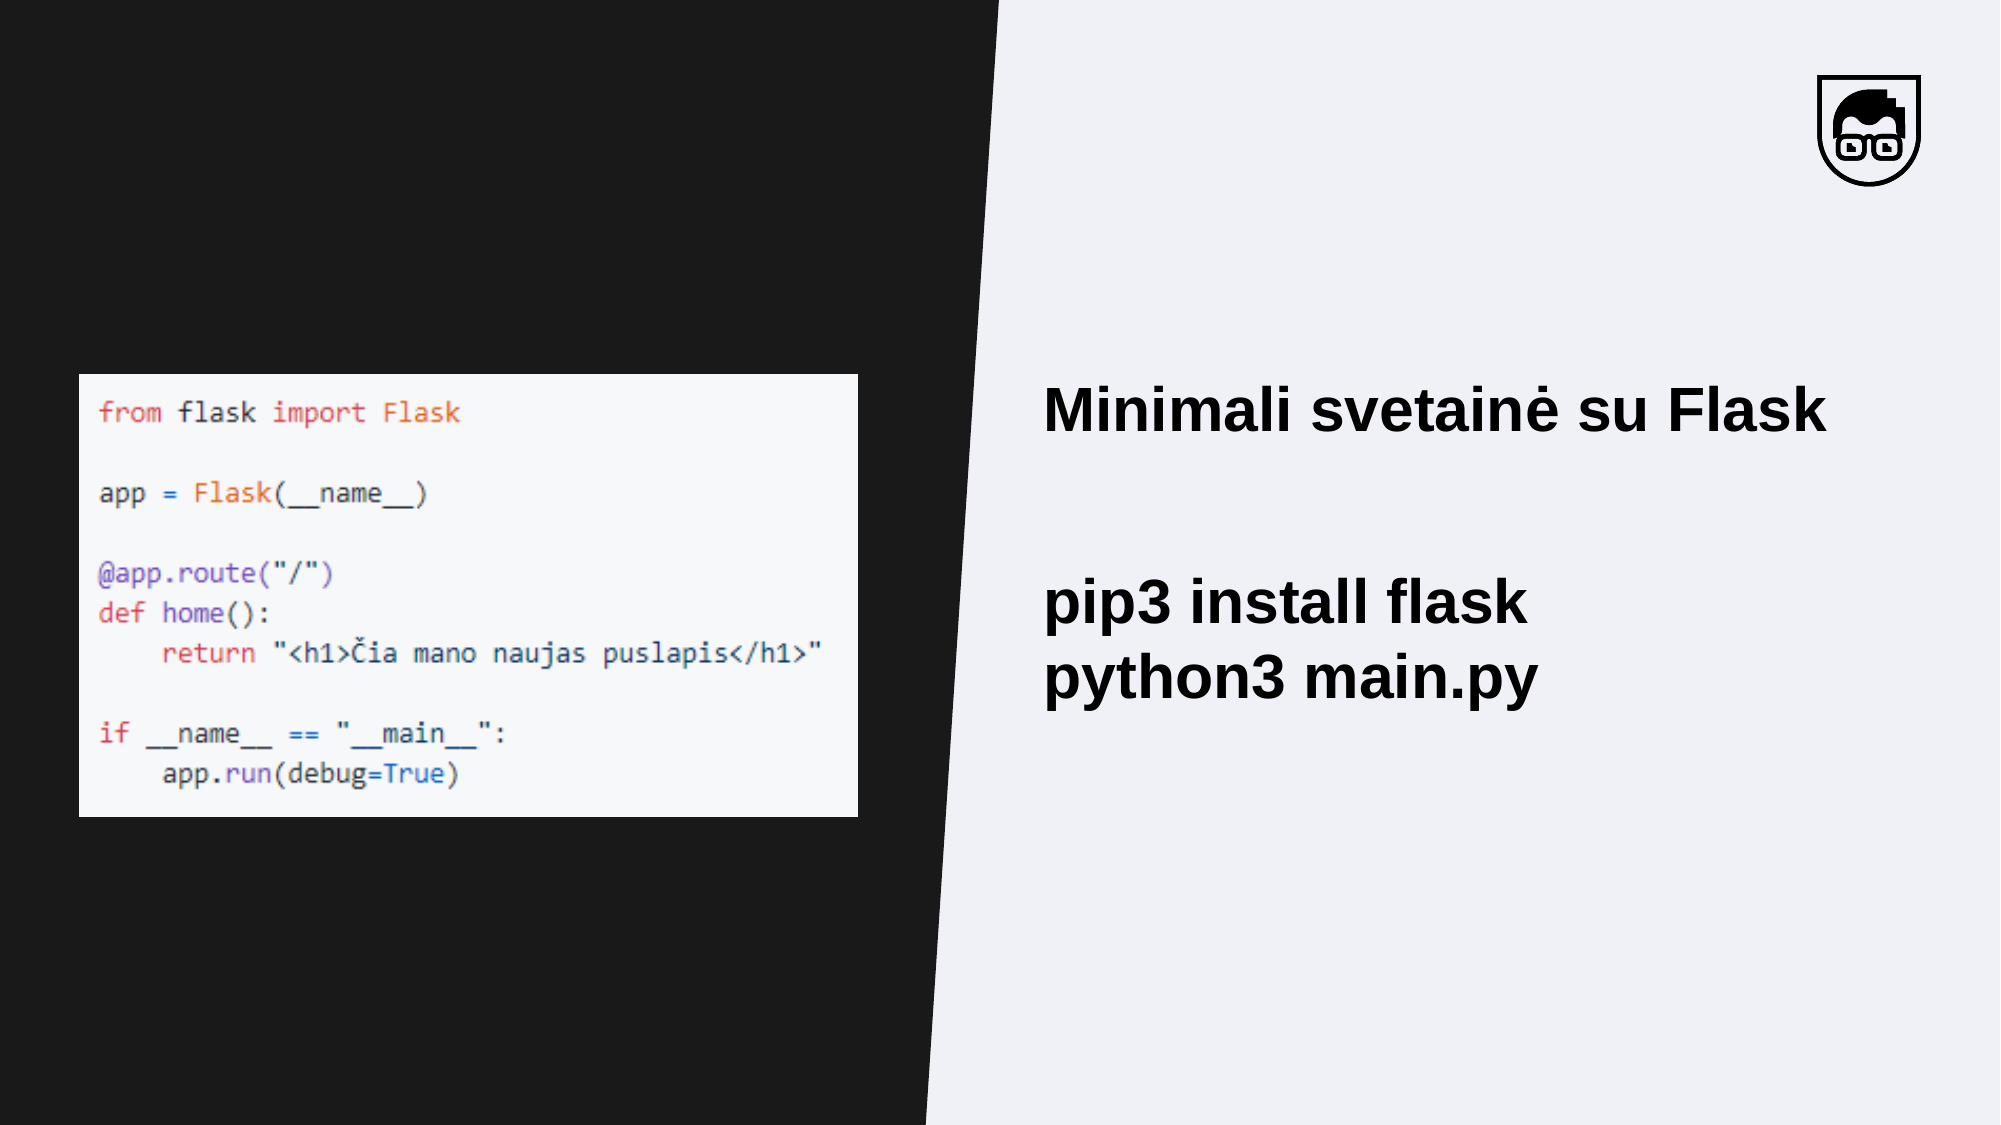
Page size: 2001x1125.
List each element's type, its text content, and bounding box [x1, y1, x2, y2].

text_box pip3 install flask python3 main.py [1036, 553, 1972, 719]
picture [78, 374, 858, 817]
text_box Minimali svetainė su Flask [1036, 361, 1972, 451]
